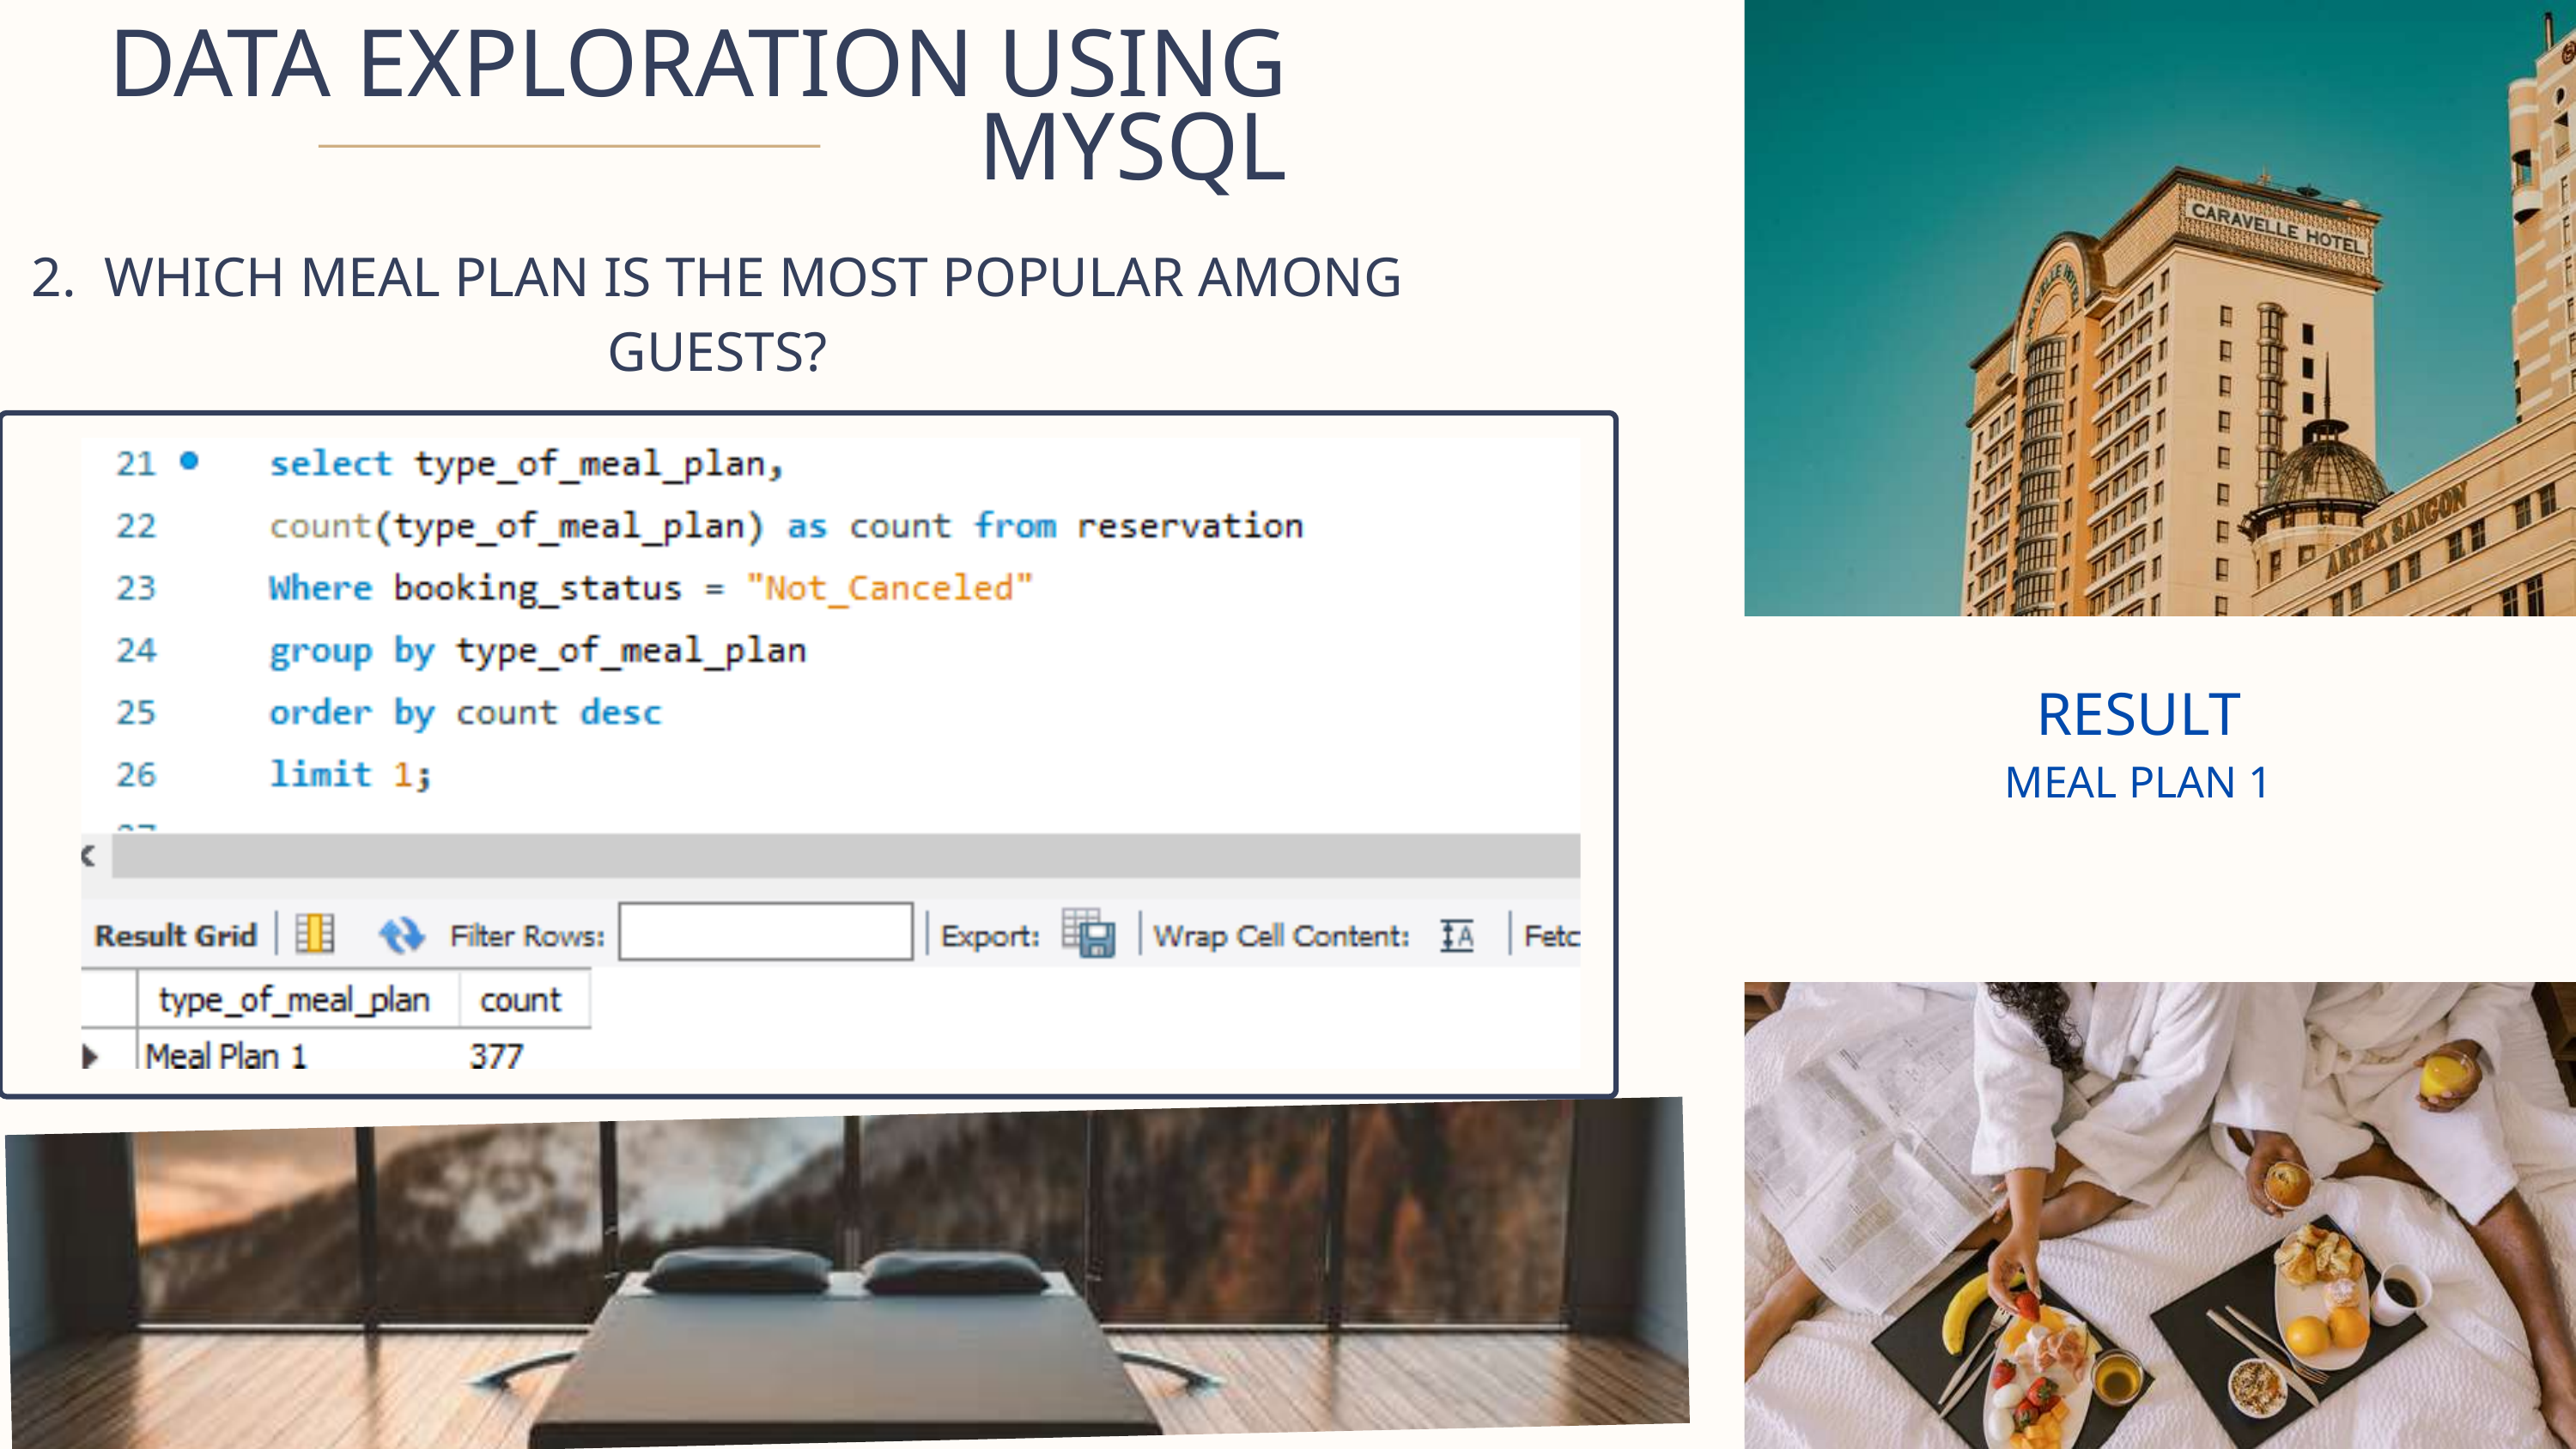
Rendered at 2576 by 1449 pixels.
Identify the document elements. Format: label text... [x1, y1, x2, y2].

text_box 2. WHICH MEAL PLAN IS THE MOST POPULAR AMONG GUESTS? [0, 232, 1436, 382]
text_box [8, 1115, 1687, 1443]
text_box RESULT MEAL PLAN 1 [1798, 664, 2480, 807]
picture [4, 1135, 8, 1252]
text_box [0, 412, 1617, 1097]
picture [880, 1096, 1683, 1115]
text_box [1744, 981, 2576, 1449]
picture [12, 1443, 819, 1449]
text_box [1744, 0, 2576, 616]
text_box DATA EXPLORATION USING MYSQL [0, 31, 1288, 199]
